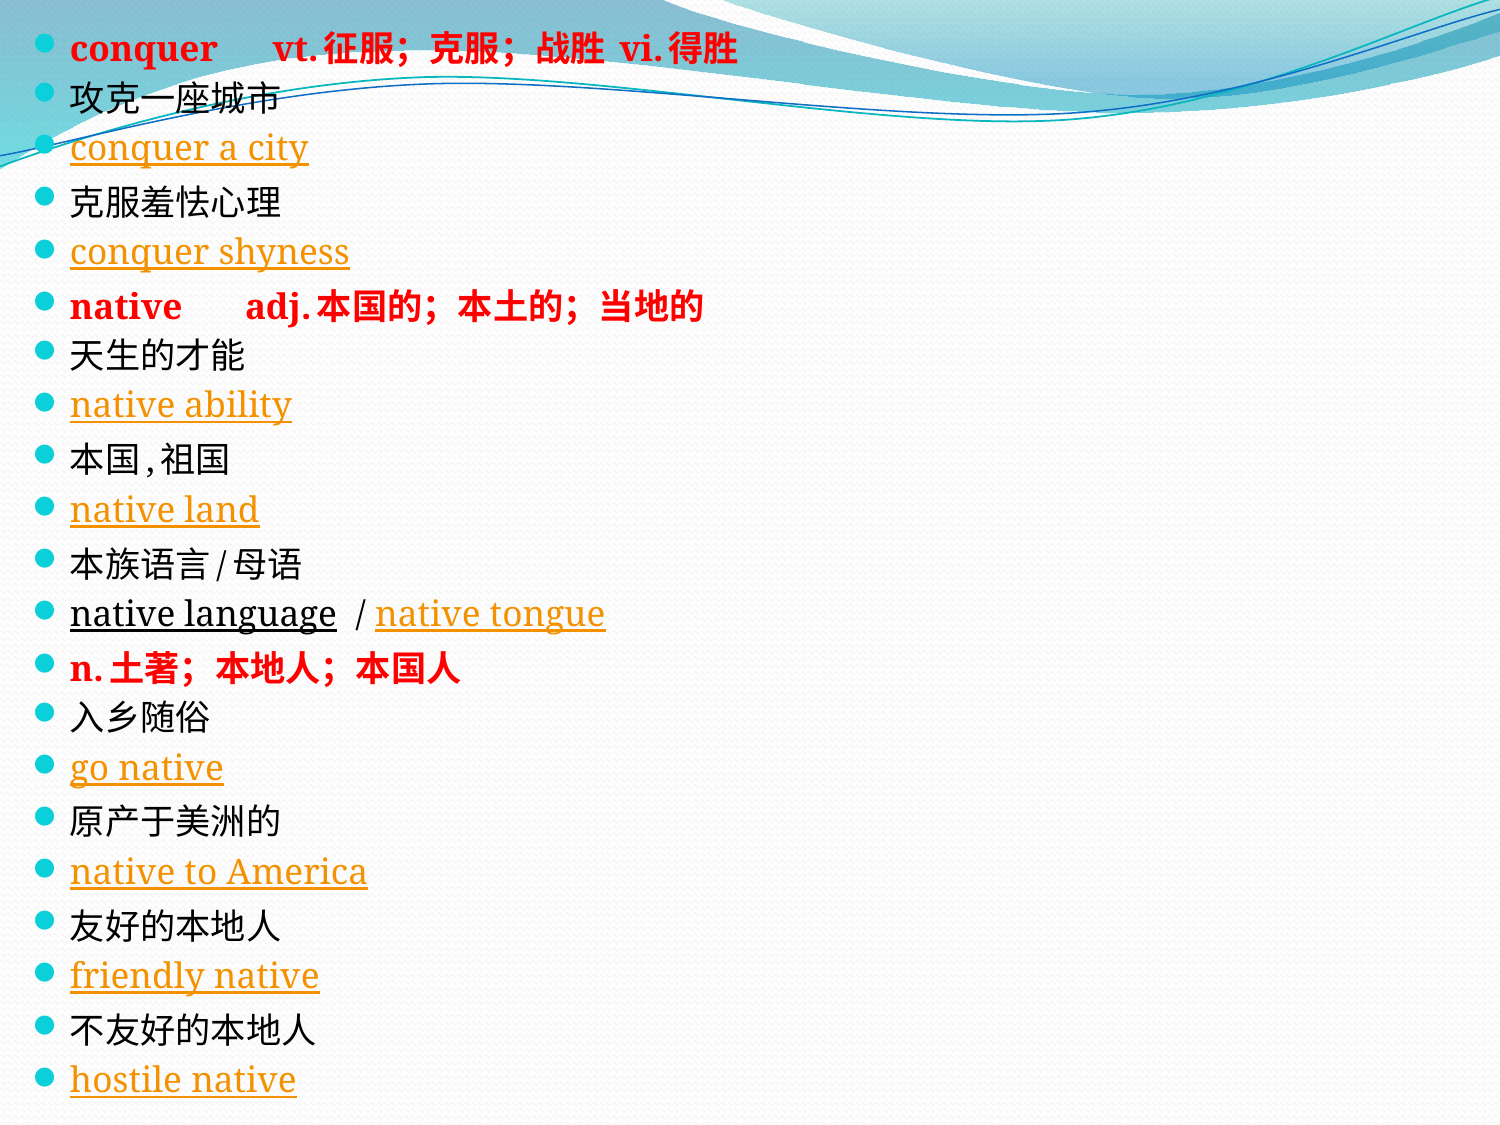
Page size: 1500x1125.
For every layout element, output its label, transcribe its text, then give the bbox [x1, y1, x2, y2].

list conquer vt.征服；克服；战胜 vi.得胜 攻克一座城市 conquer a city 克服羞怯心理 conquer shyness native adj.本国的；本土的；当地的 天生的才能 native ability 本国,祖国 native land 本族语言/母语 native language / native tongue n.土著；本地人；本国人 入乡随俗 go native 原产于美洲的 native to America 友好的本地人 friendly native 不友好的本地人 hostile native [17, 19, 1483, 1118]
